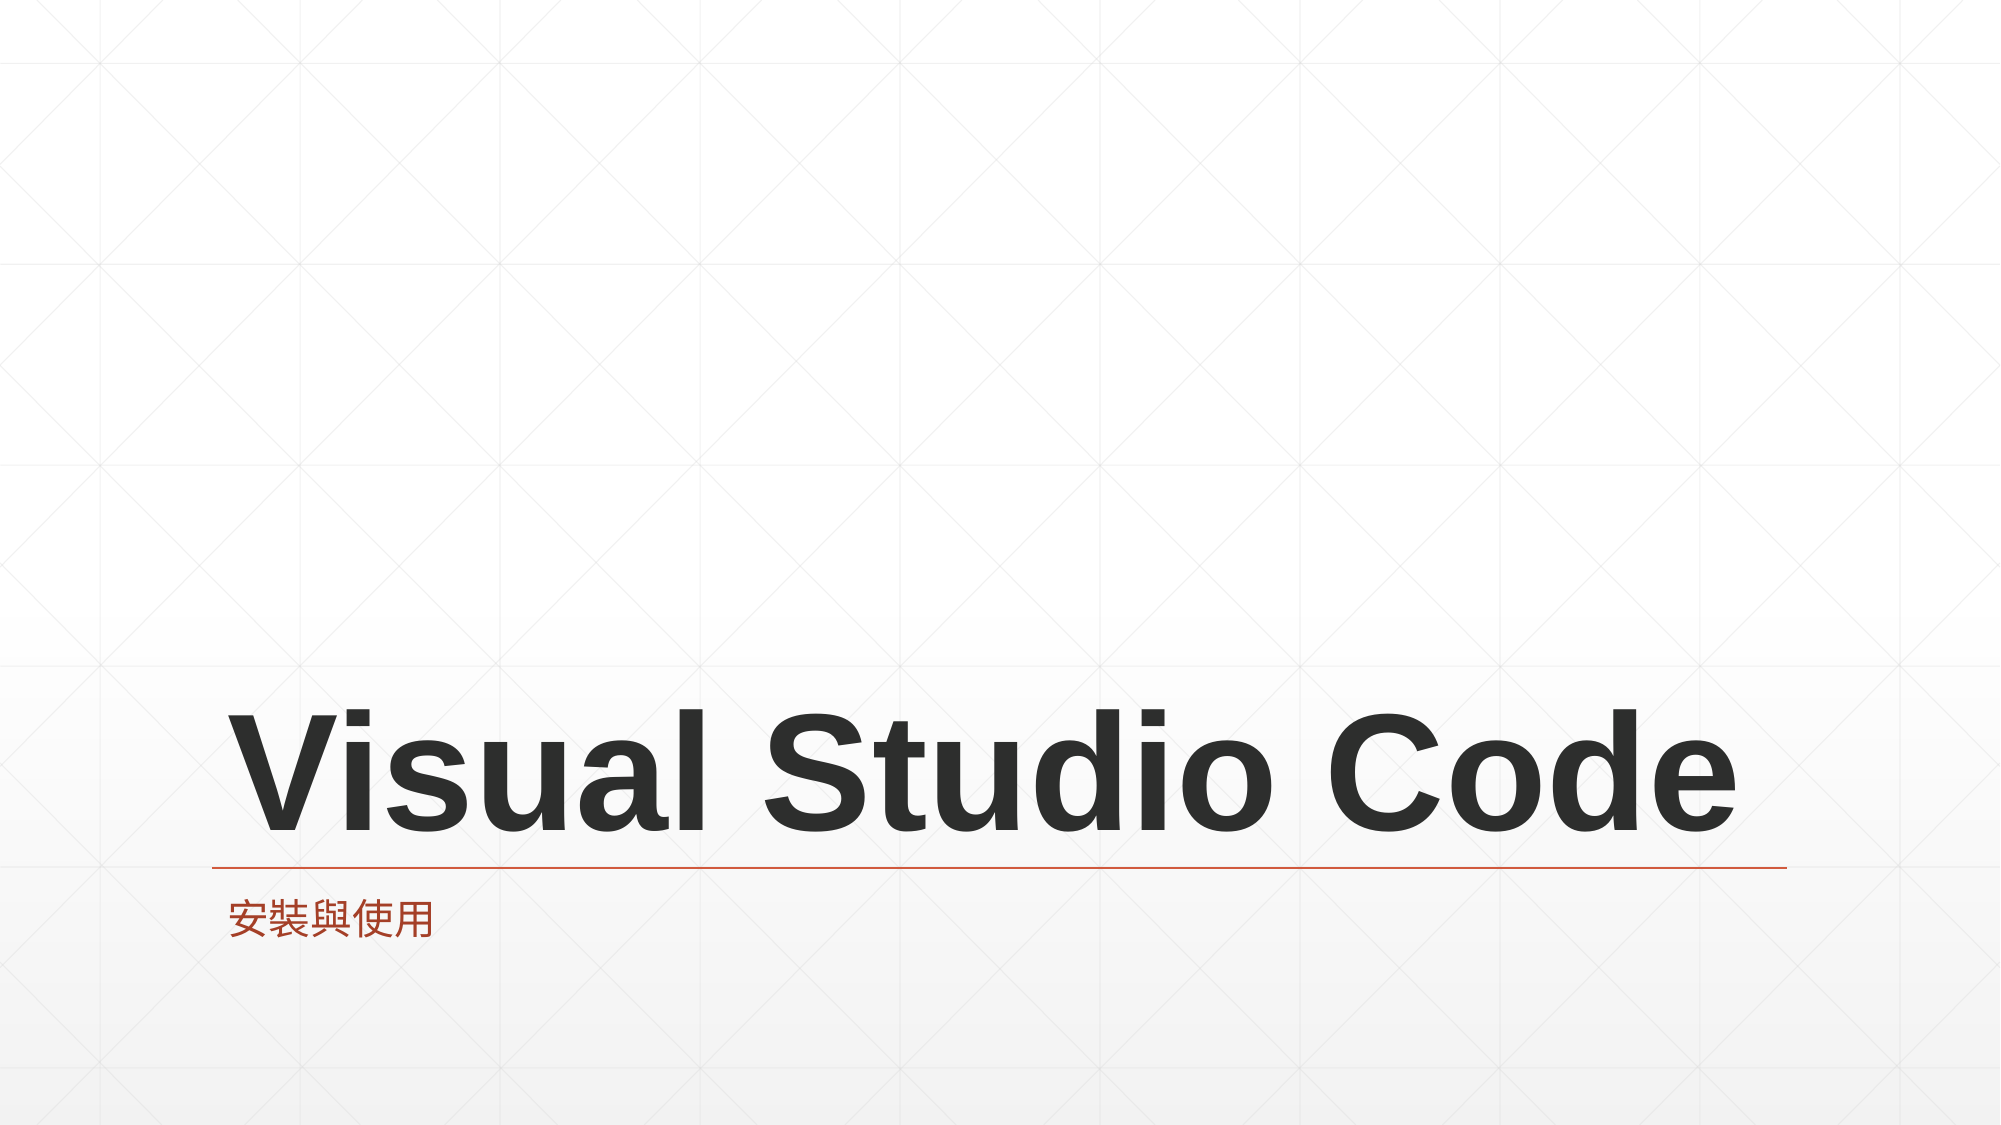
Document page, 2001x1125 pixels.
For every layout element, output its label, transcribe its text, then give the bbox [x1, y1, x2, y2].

title Visual Studio Code [212, 313, 1788, 869]
subtitle 安裝與使用 [212, 891, 1788, 967]
